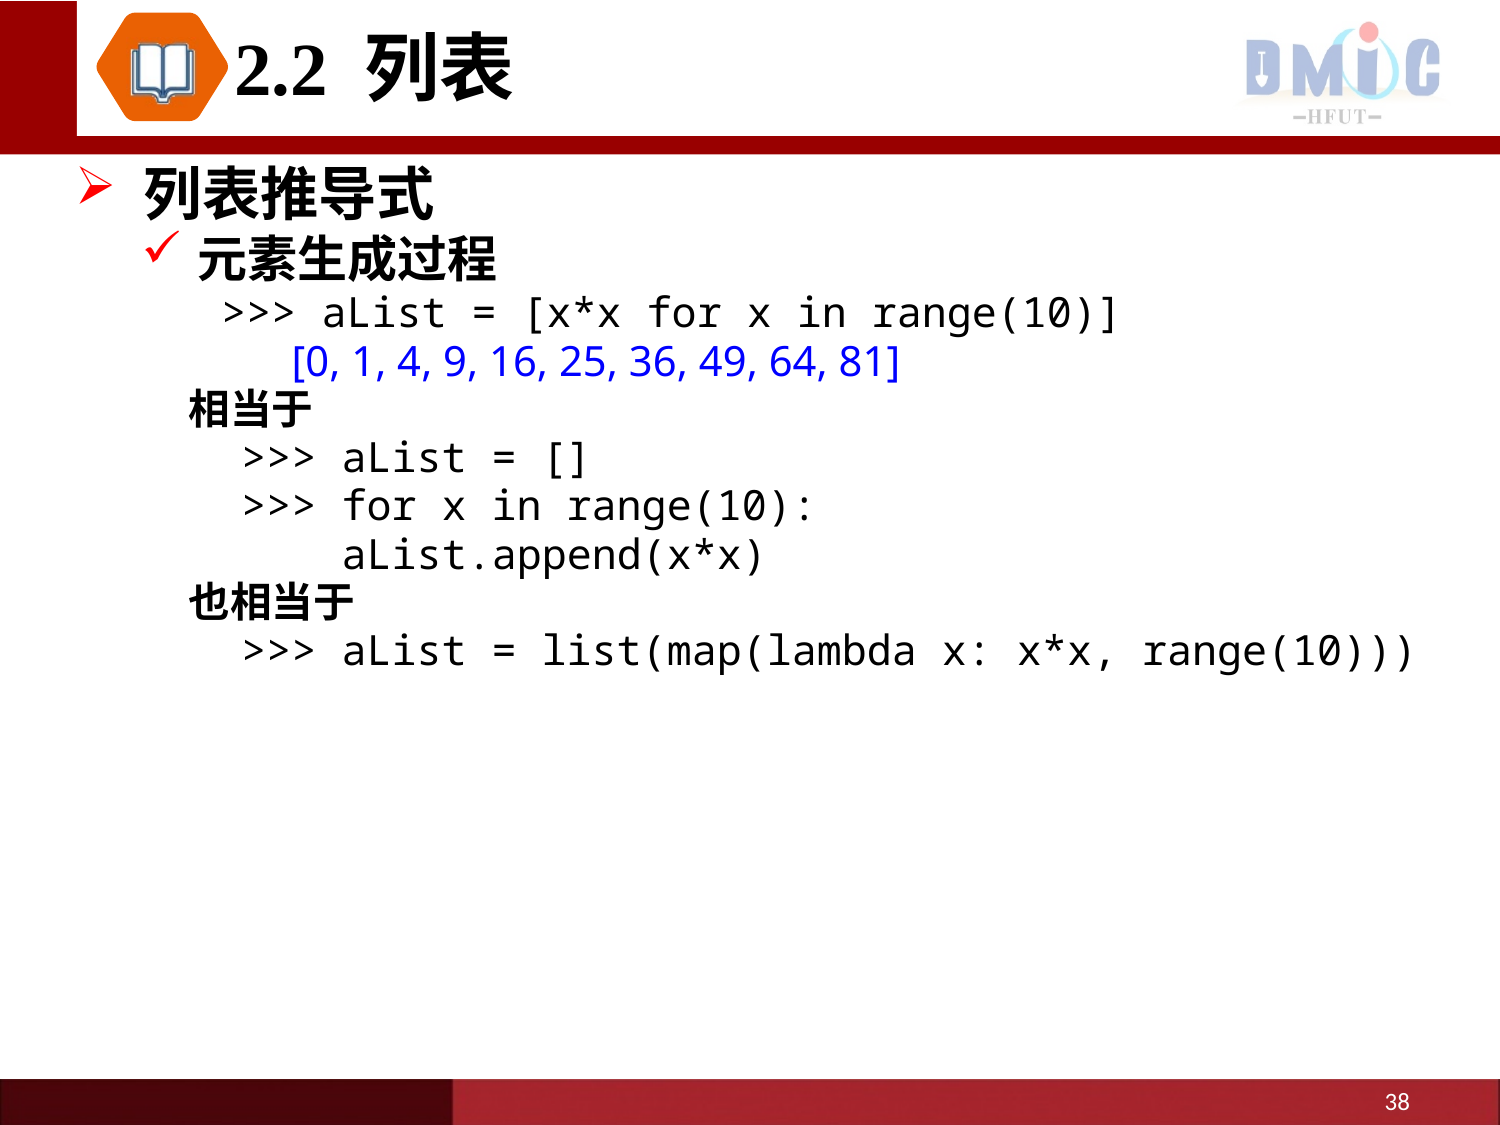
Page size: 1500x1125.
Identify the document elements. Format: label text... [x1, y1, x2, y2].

picture [0, 1079, 1500, 1125]
table_cell S>=T或S.issuperset(T) [1210, 21, 1472, 132]
text_box 列表推导式 [60, 163, 450, 235]
slide_number 38 [1074, 1081, 1425, 1119]
list 元素生成过程 >>> aList = [x*x for x in range(10)] [0, 1, 4, 9, 16, 25, 36, 49, 64, 81] 相当于 >>> aList = [] >>> for x in range(10): aList.append(x*x) 也相当于 >>> aList = list(map(lambda x: x*x, range(10))) [126, 219, 1477, 988]
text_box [0, 12, 886, 122]
